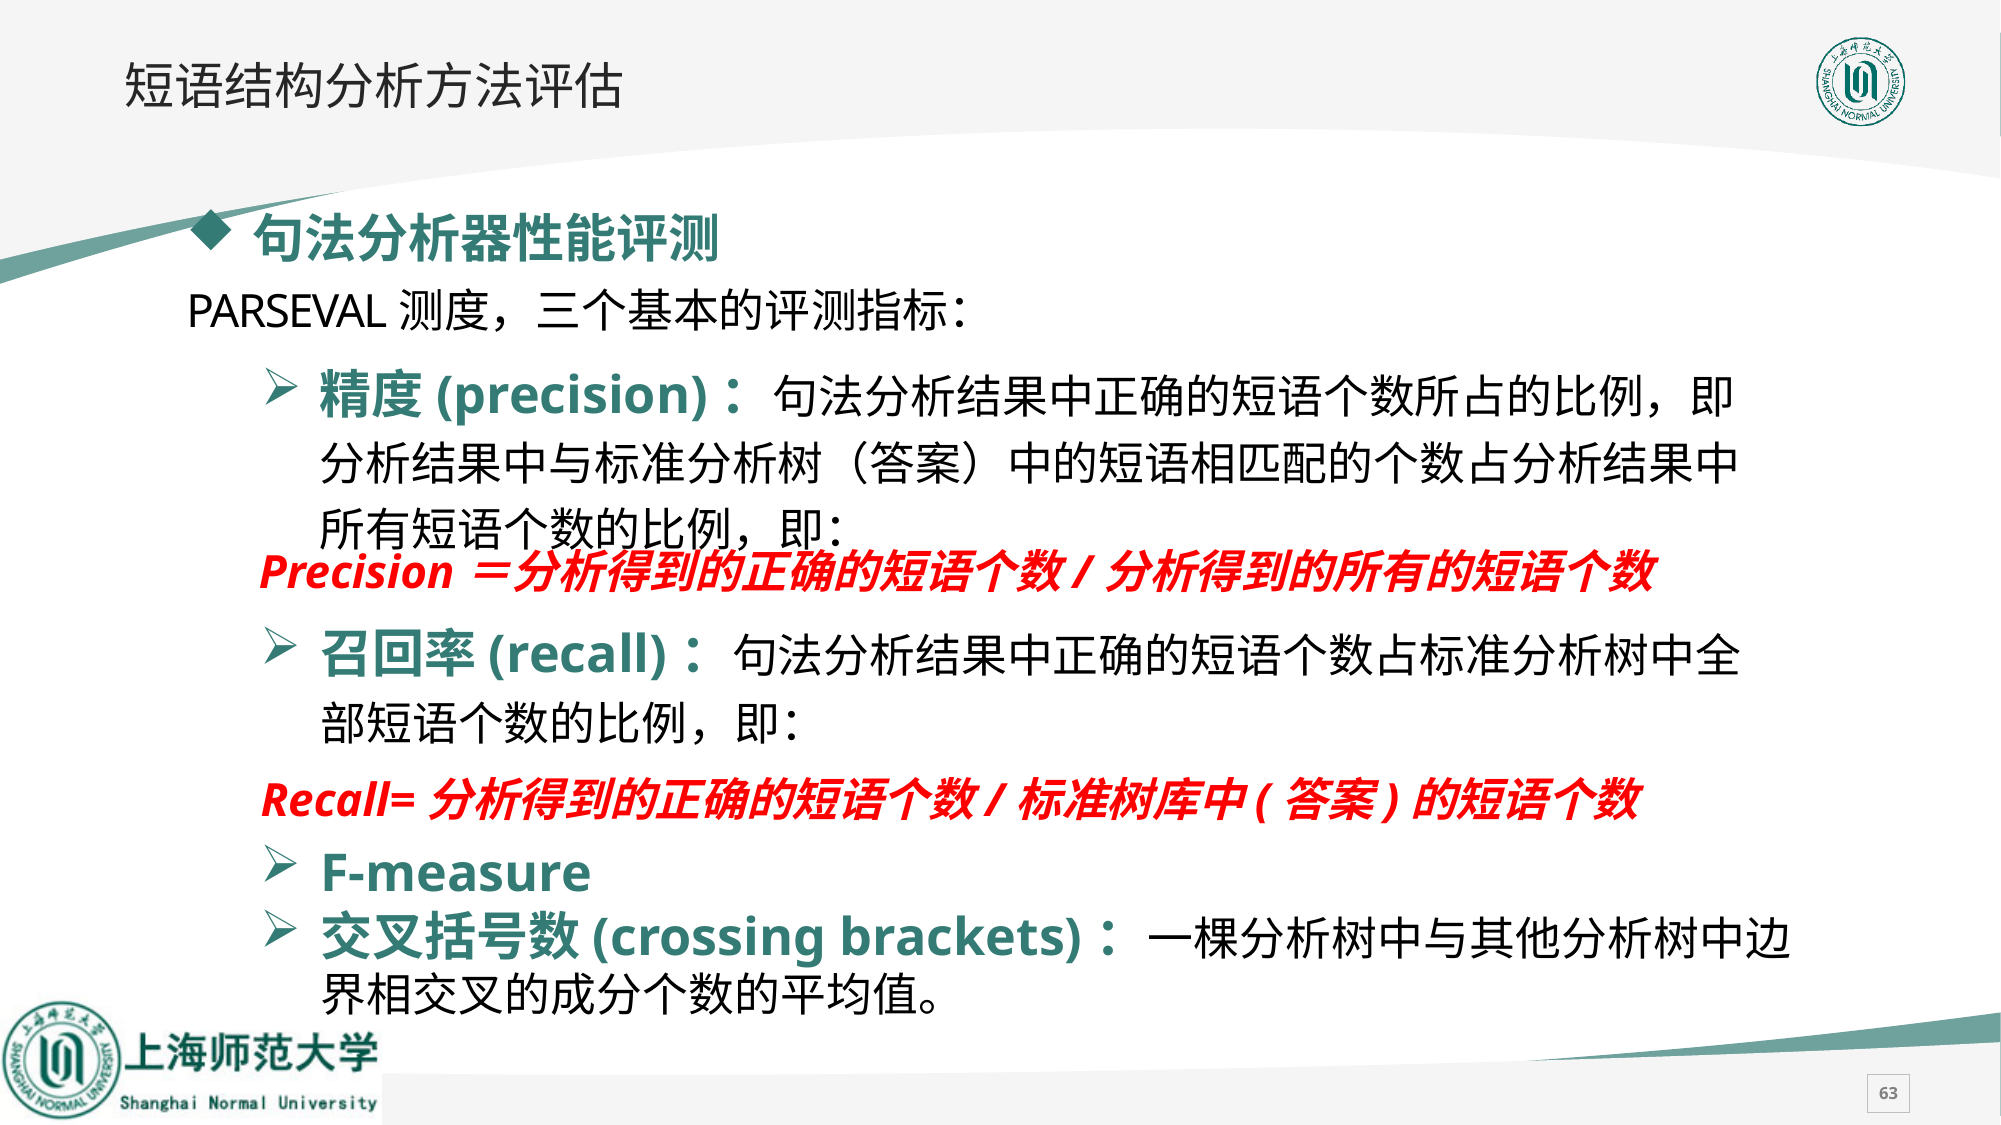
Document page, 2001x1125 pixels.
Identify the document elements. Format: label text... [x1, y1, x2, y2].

picture [1812, 33, 1909, 130]
text_box Precision＝分析得到的正确的短语个数/分析得到的所有的短语个数 召回率(recall)：句法分析结果中正确的短语个数占标准分析树中全部短语个数的比例，即： Recall=分析得到的正确的短语个数/标准树库中(答案)的短语个数 [258, 542, 1784, 826]
text_box F-measure 交叉括号数(crossing brackets)：一棵分析树中与其他分析树中边界相交叉的成分个数的平均值。 [258, 837, 1809, 1086]
text_box 句法分析器性能评测 PARSEVAL测度，三个基本的评测指标： 精度(precision)：句法分析结果中正确的短语个数所占的比例，即分析结果中与标准分析树（答案）中的短语相匹配的个数占分析结果中所有短语个数的比例，即： [184, 223, 1759, 556]
picture [0, 981, 382, 1125]
title 短语结构分析方法评估 [110, 53, 1890, 223]
